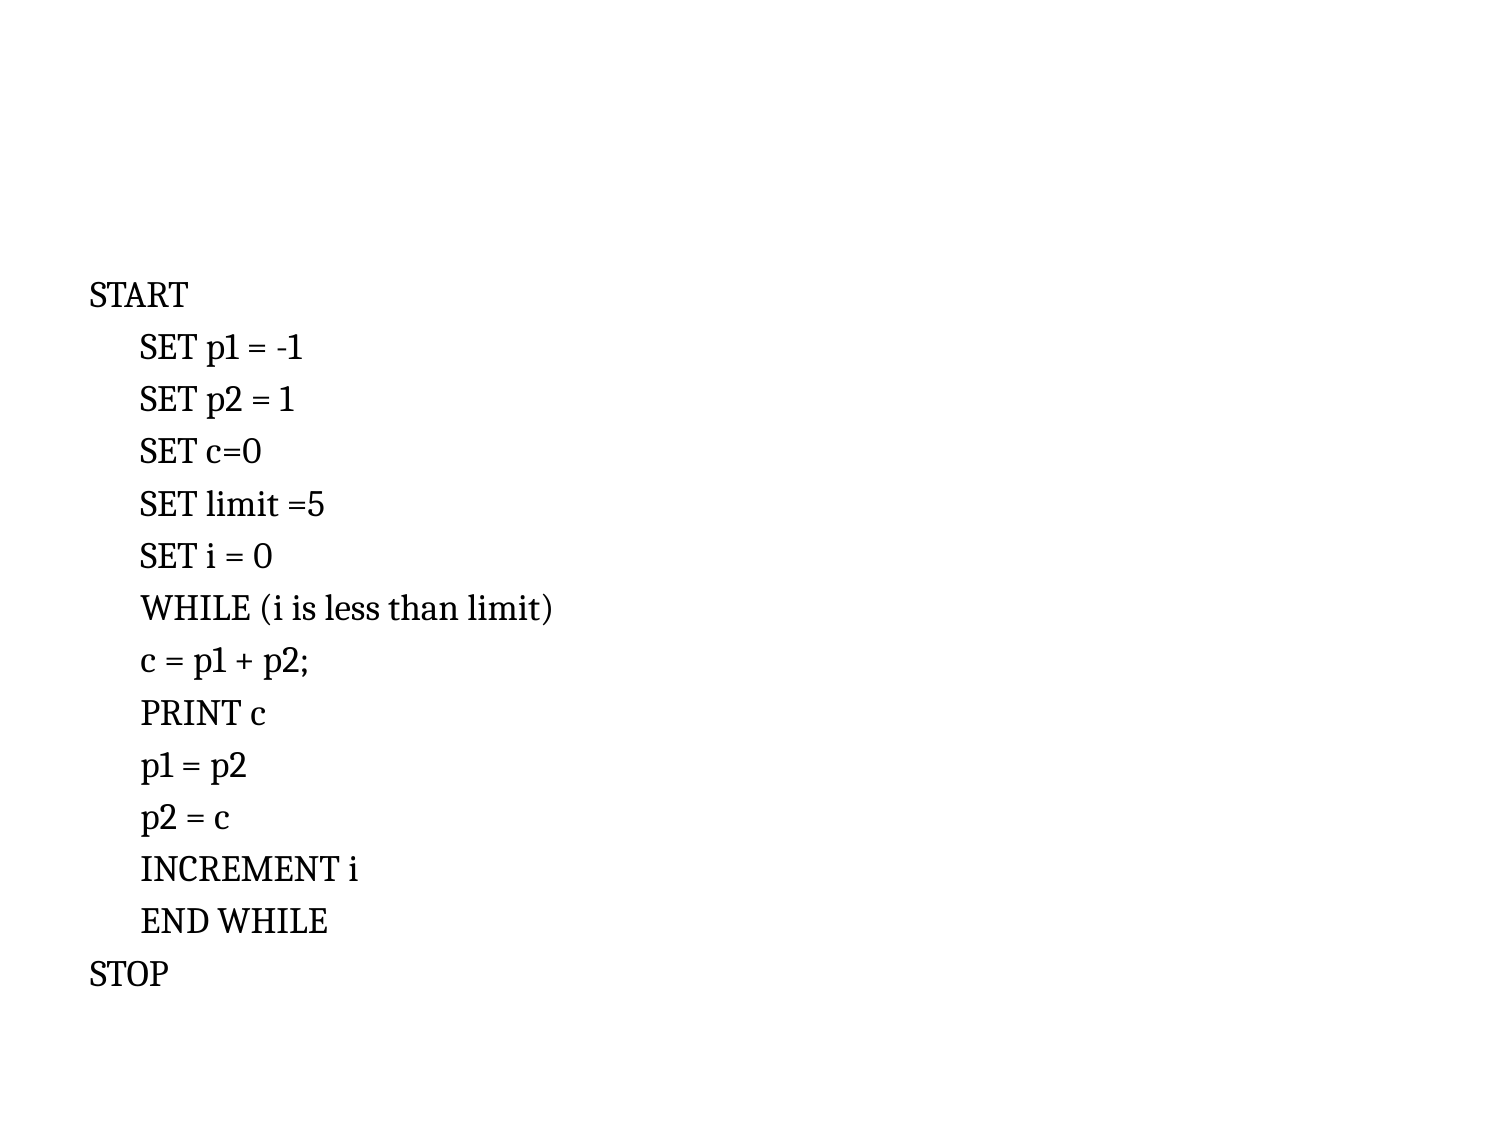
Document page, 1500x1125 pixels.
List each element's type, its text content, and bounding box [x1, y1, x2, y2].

list START SET p1 = -1 SET p2 = 1 SET c=0 SET limit =5 SET i = 0 WHILE (i is less than limit) c = p1 + p2; PRINT c p1 = p2 p2 = c INCREMENT i END WHILE STOP [75, 262, 1425, 1005]
